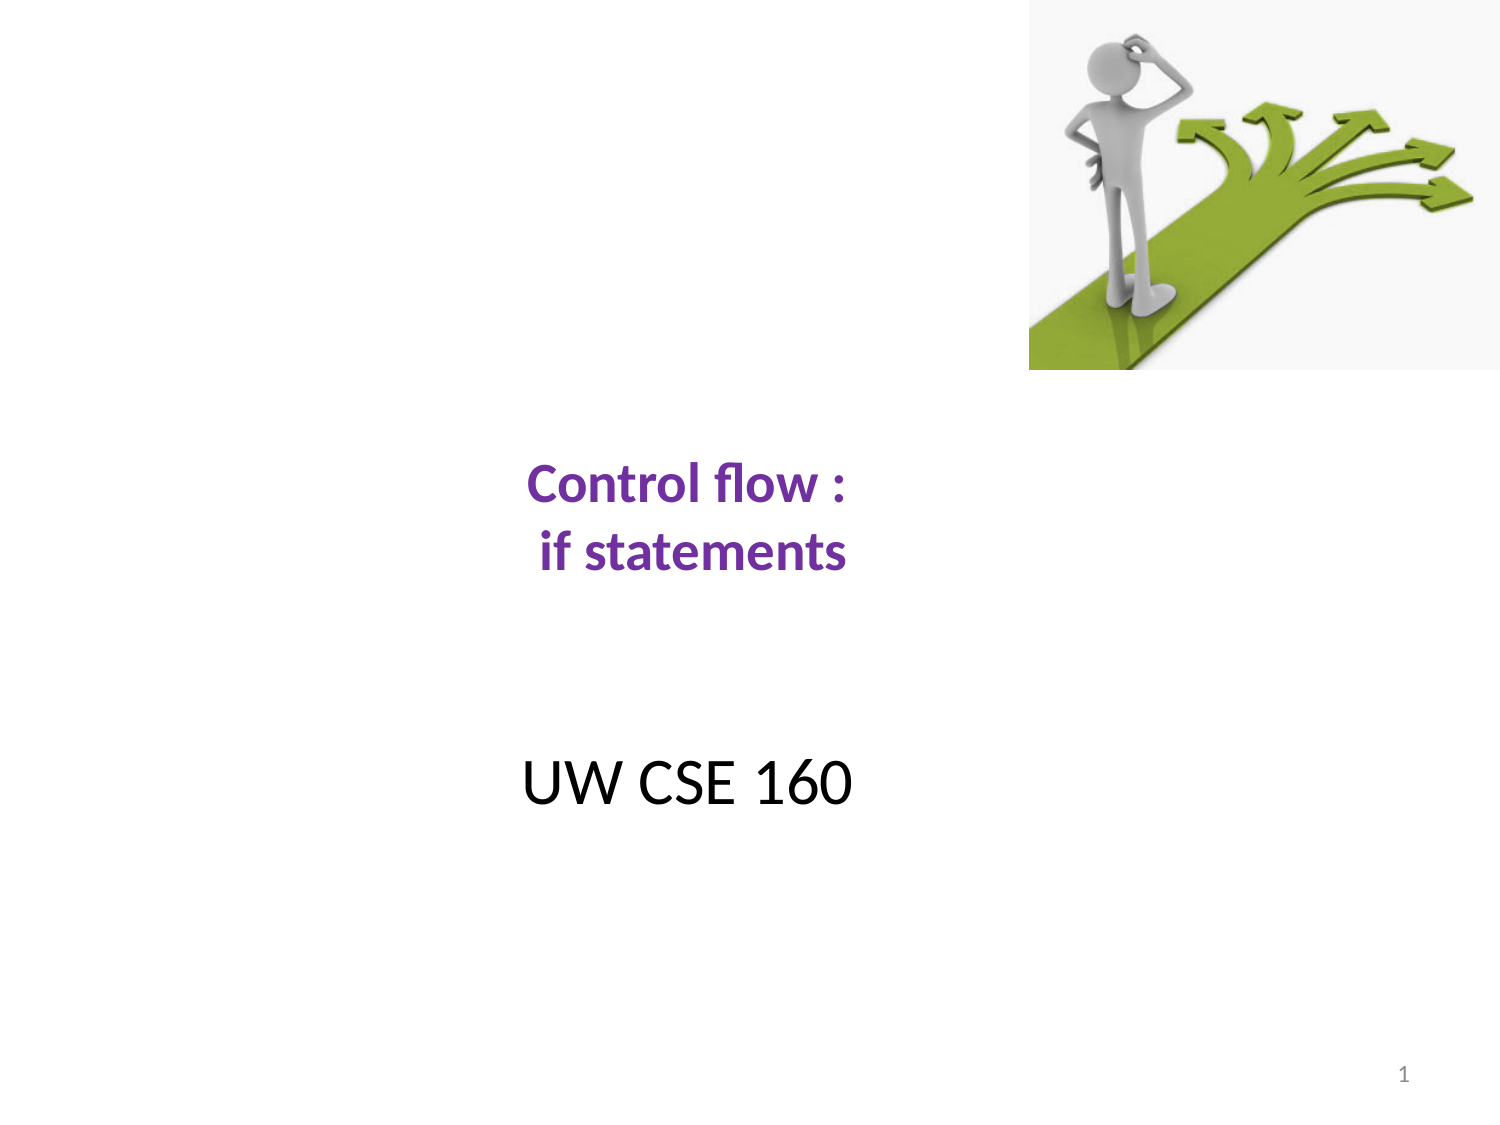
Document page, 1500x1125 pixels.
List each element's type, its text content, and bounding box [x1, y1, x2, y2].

title Control flow : if statements [300, 437, 1088, 591]
slide_number 1 [1074, 1042, 1425, 1103]
subtitle UW CSE 160 [162, 637, 1213, 925]
picture [1028, 0, 1500, 370]
